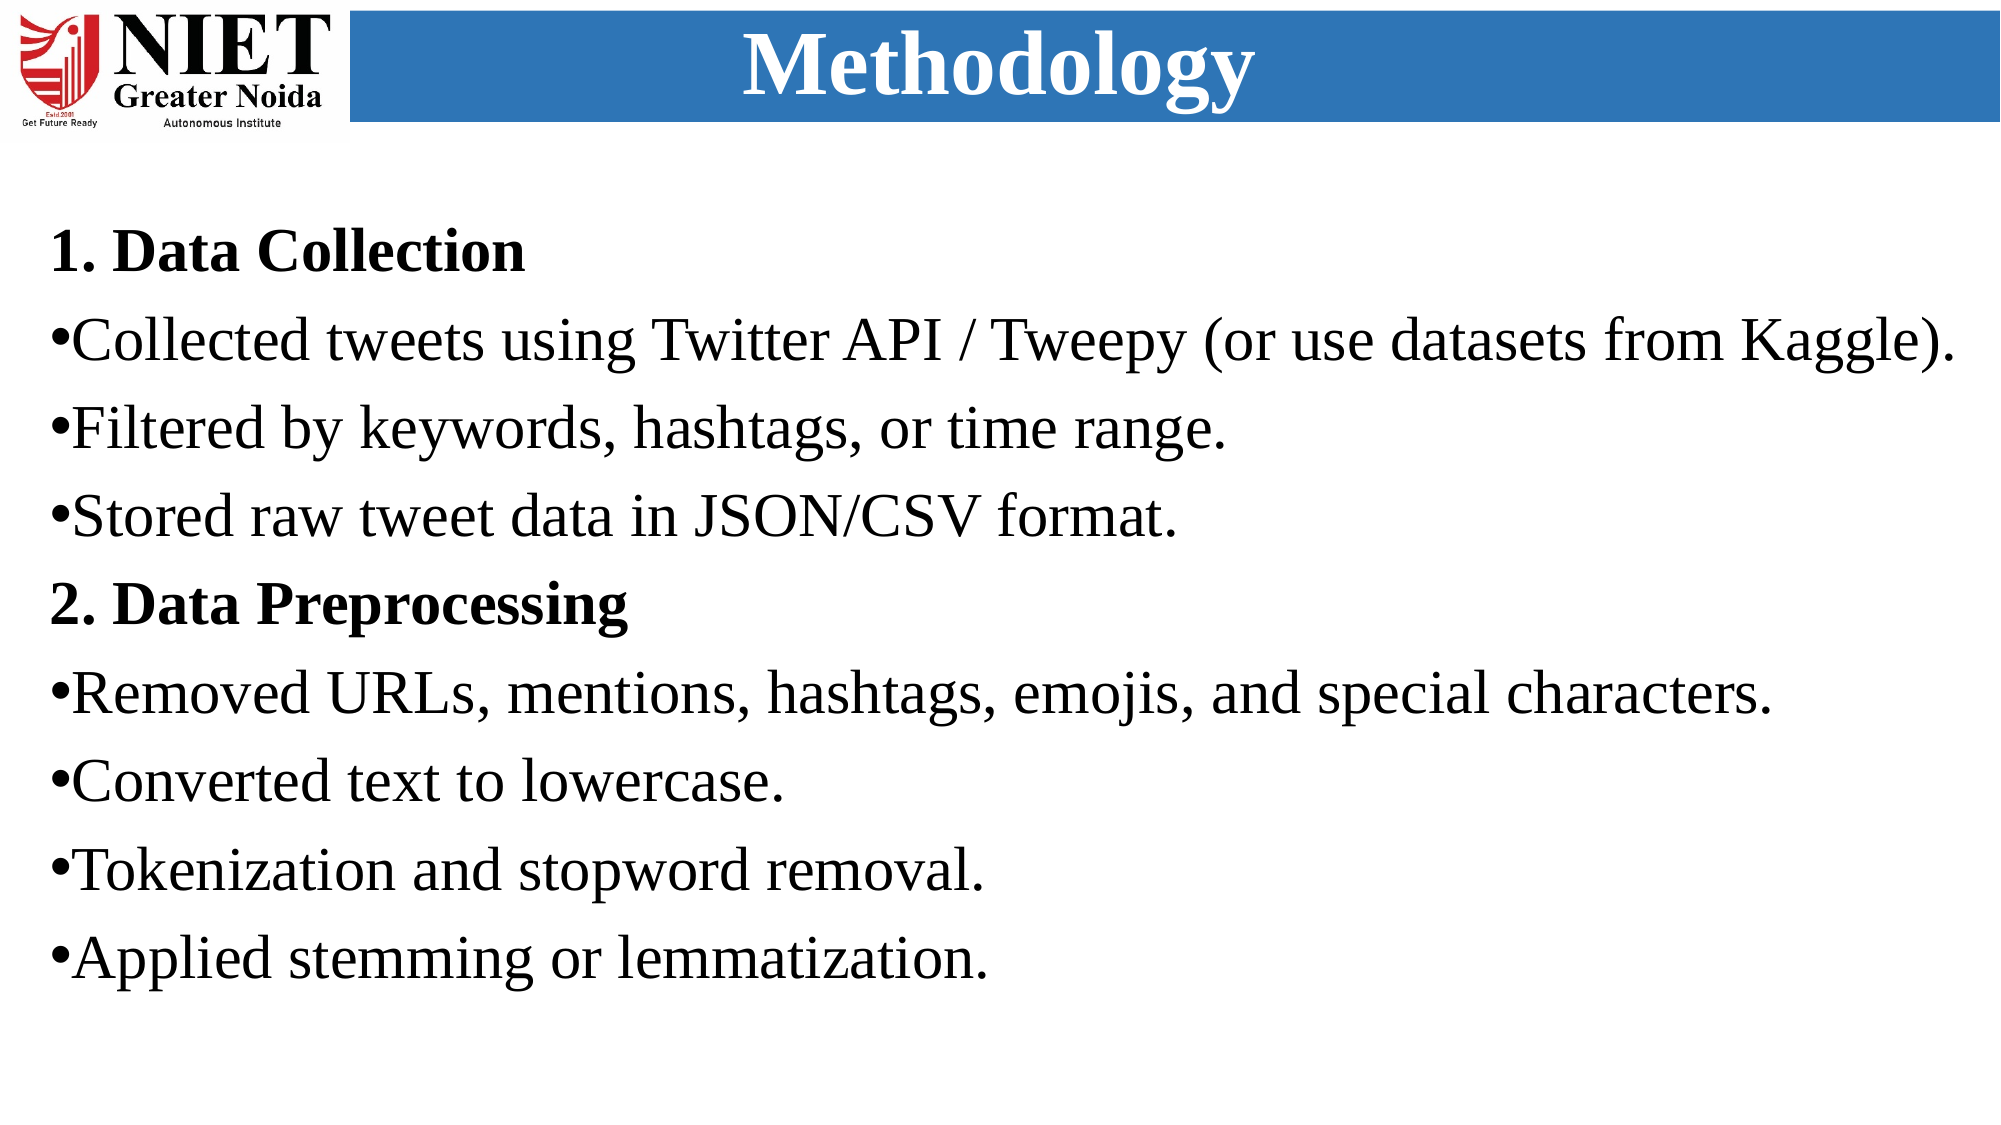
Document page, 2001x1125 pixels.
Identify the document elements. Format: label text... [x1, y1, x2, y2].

subtitle 1. Data Collection Collected tweets using Twitter API / Tweepy (or use datasets from Kaggle). Filtered by keywords, hashtags, or time range. Stored raw tweet data in JSON/CSV format. 2. Data Preprocessing Removed URLs, mentions, hashtags, emojis, and special characters. Converted text to lowercase. Tokenization and stopword removal. Applied stemming or lemmatization. [34, 210, 1991, 1104]
picture [0, 0, 350, 143]
title Methodology [350, 10, 2000, 122]
